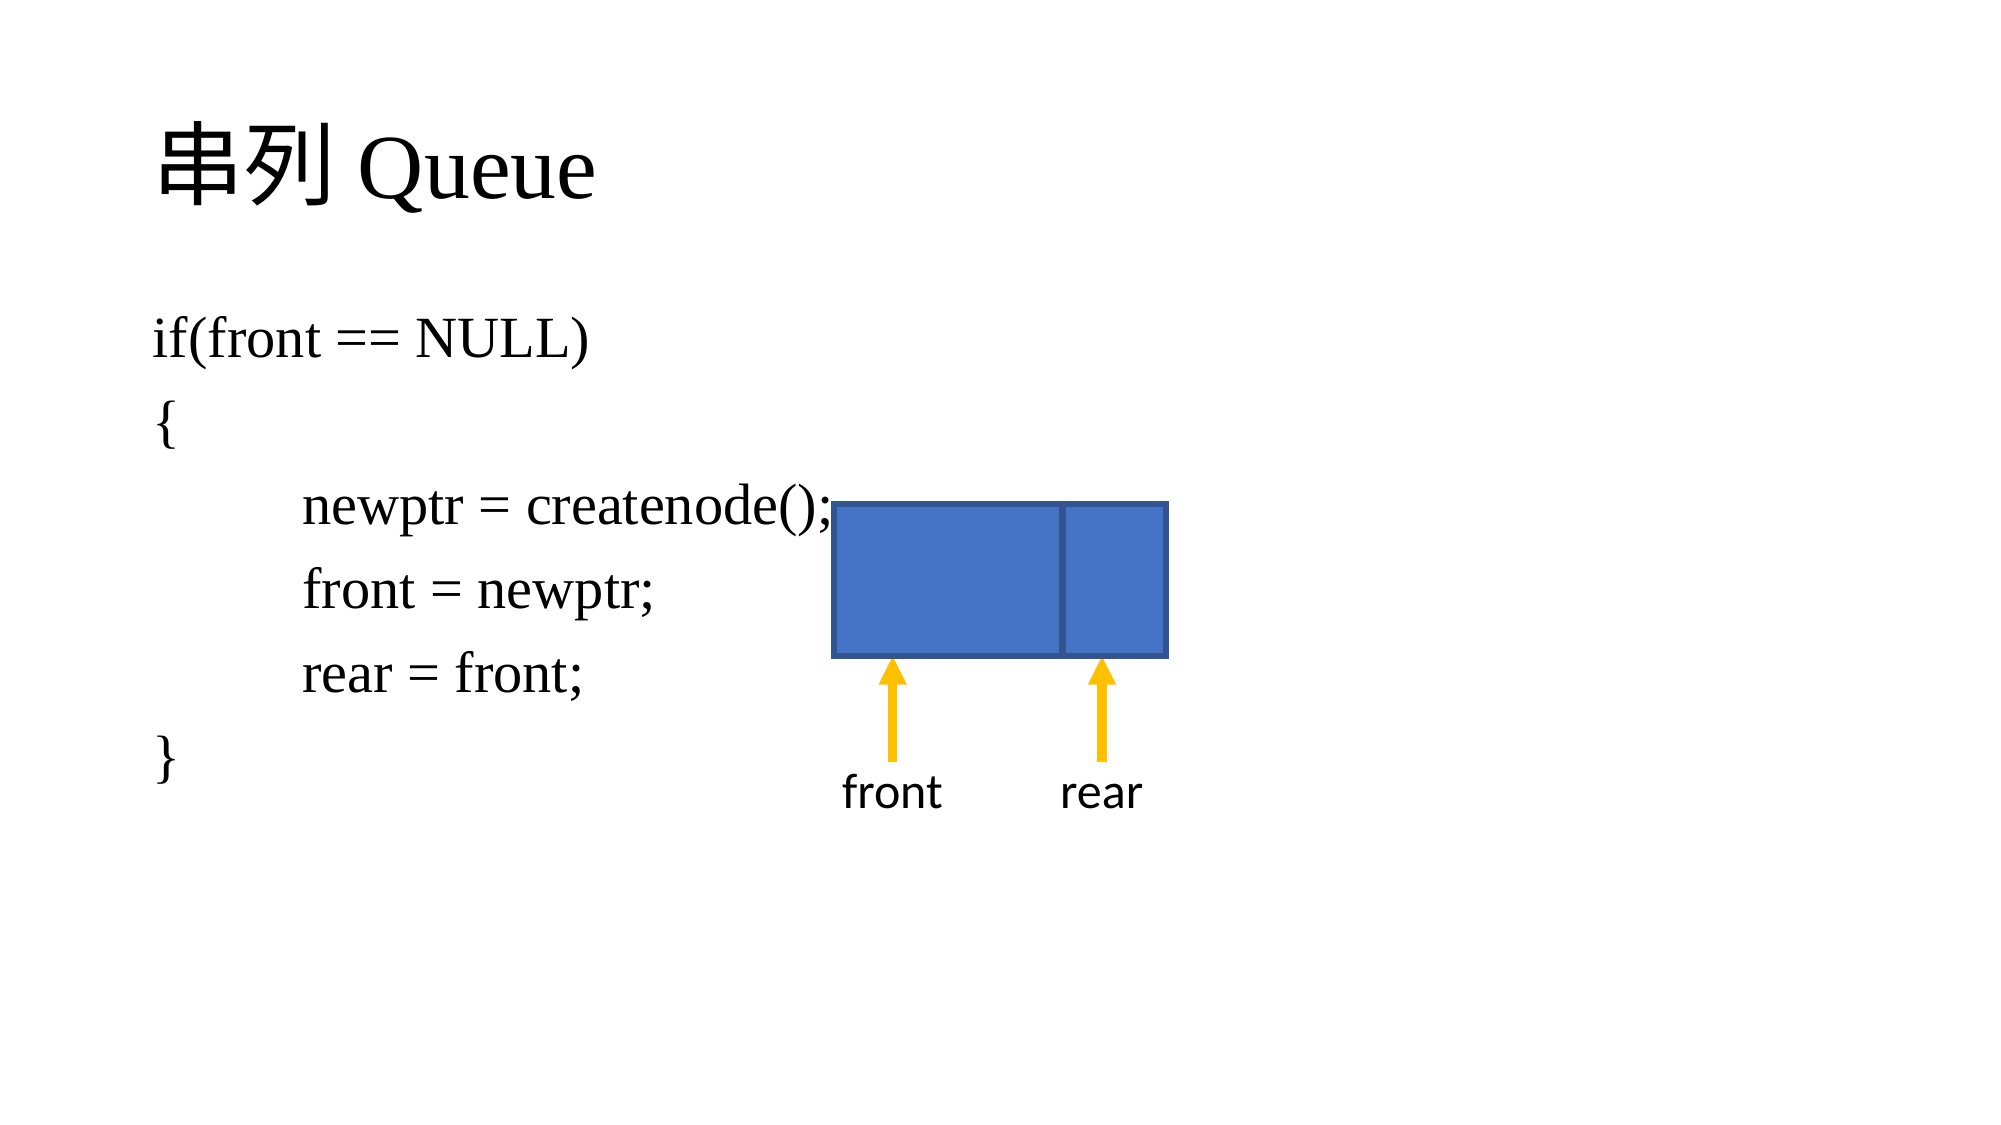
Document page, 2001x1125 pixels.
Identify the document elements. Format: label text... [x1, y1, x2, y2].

list if(front == NULL) { newptr = createnode(); front = newptr; rear = front; } [137, 299, 1863, 1014]
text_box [834, 504, 1166, 657]
text_box rear [1045, 751, 1159, 826]
text_box front [827, 751, 958, 826]
title 串列Queue [137, 59, 1863, 278]
